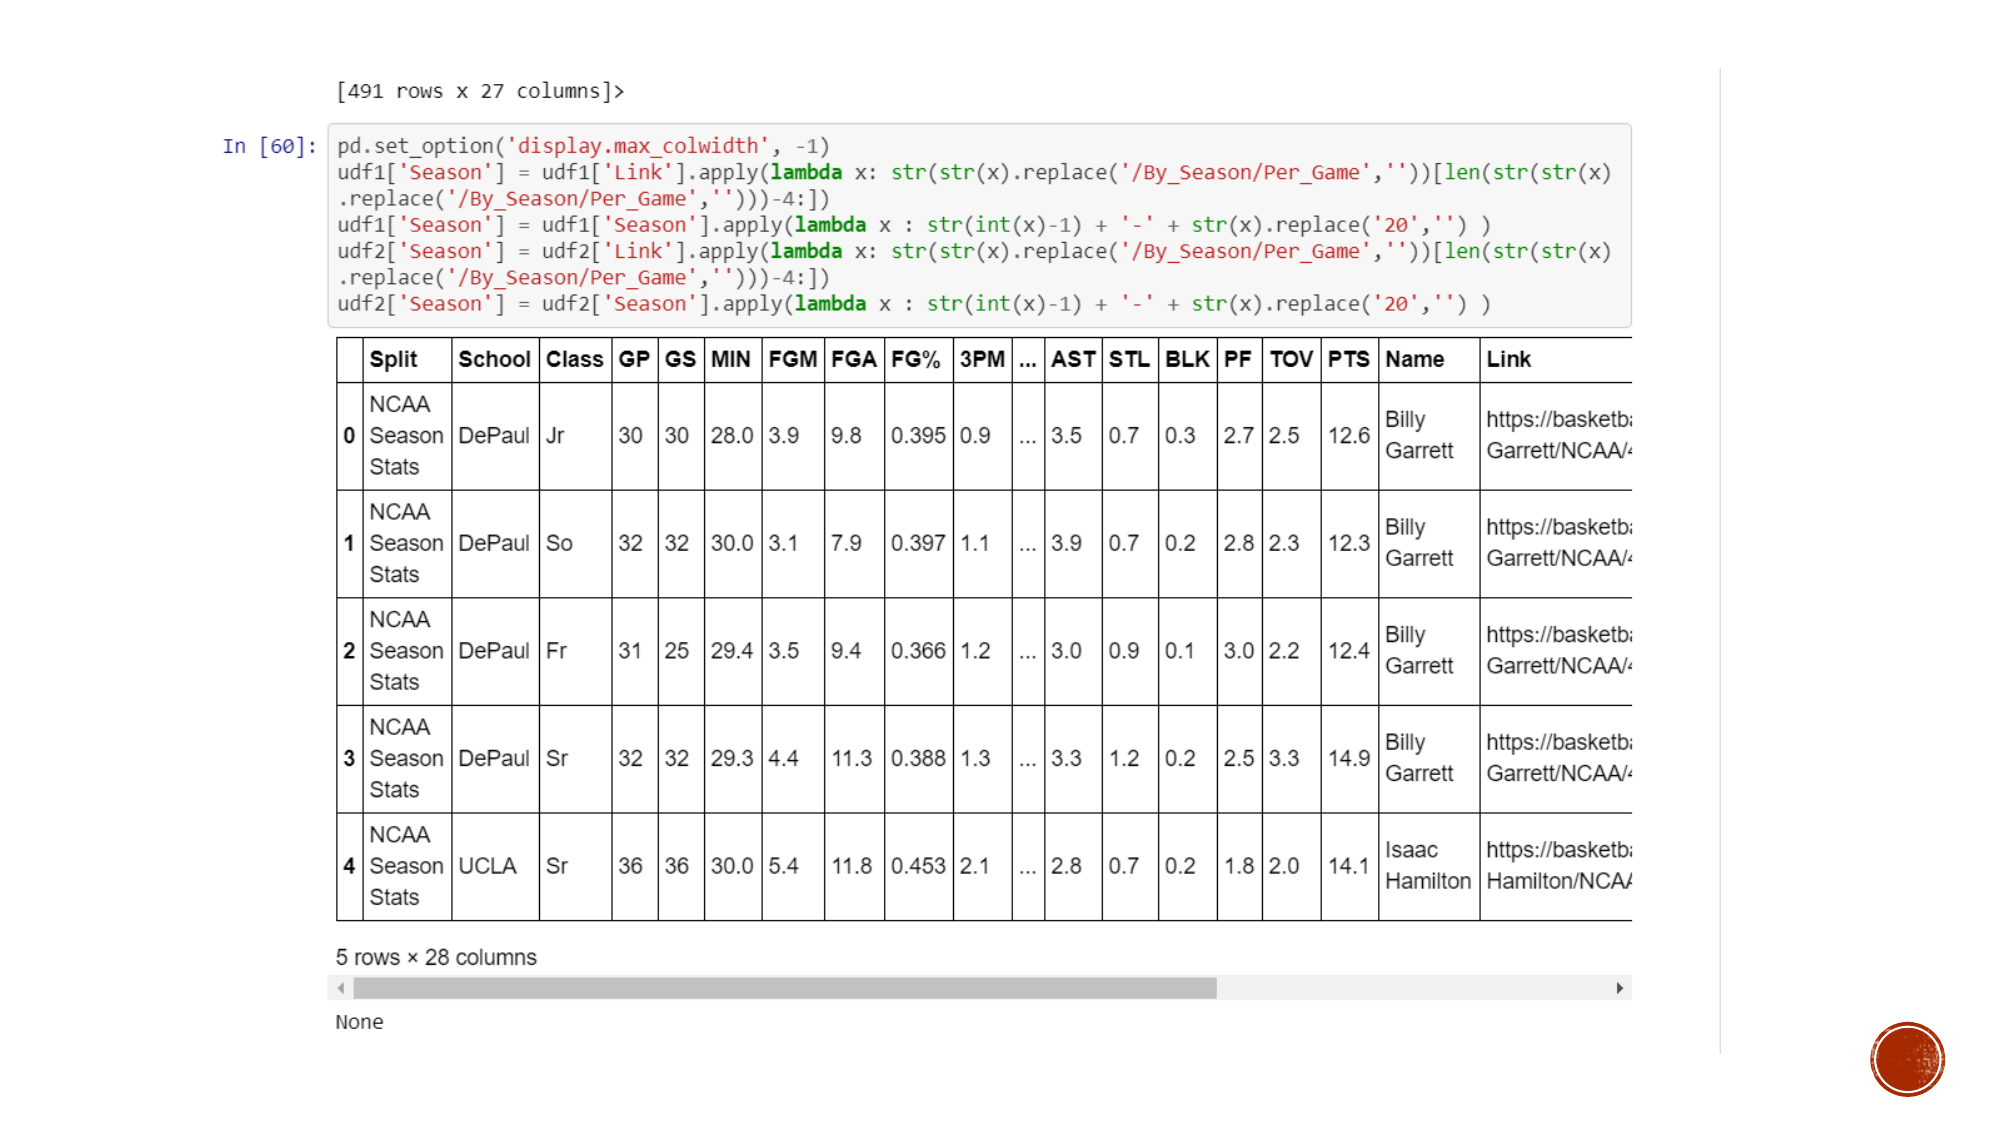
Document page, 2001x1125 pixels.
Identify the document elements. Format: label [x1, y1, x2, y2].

picture [190, 68, 1721, 1054]
